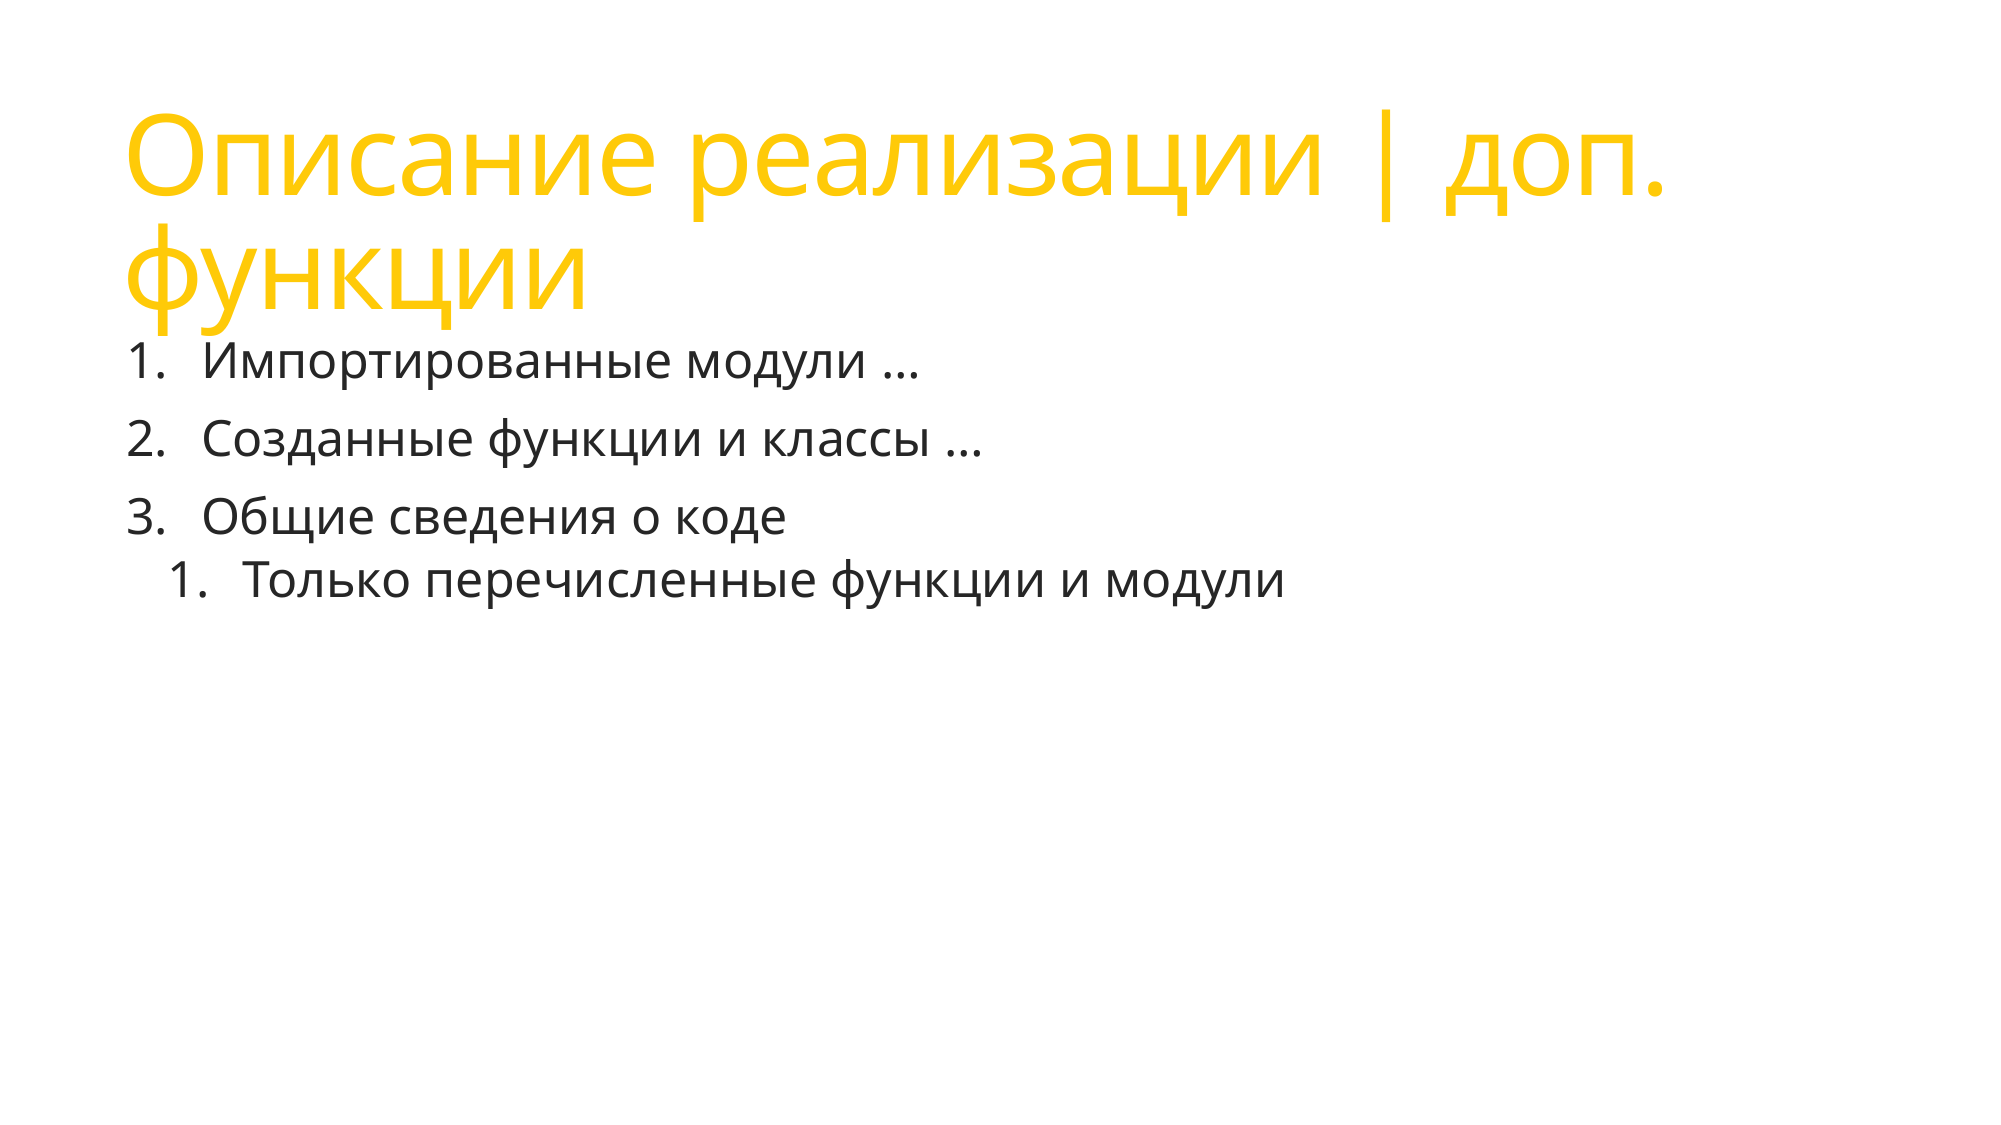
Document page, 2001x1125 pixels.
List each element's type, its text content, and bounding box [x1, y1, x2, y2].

list Импортированные модули … Созданные функции и классы … Общие сведения о коде Только перечисленные функции и модули [111, 329, 1876, 948]
title Описание реализации | доп. функции [107, 81, 1875, 354]
